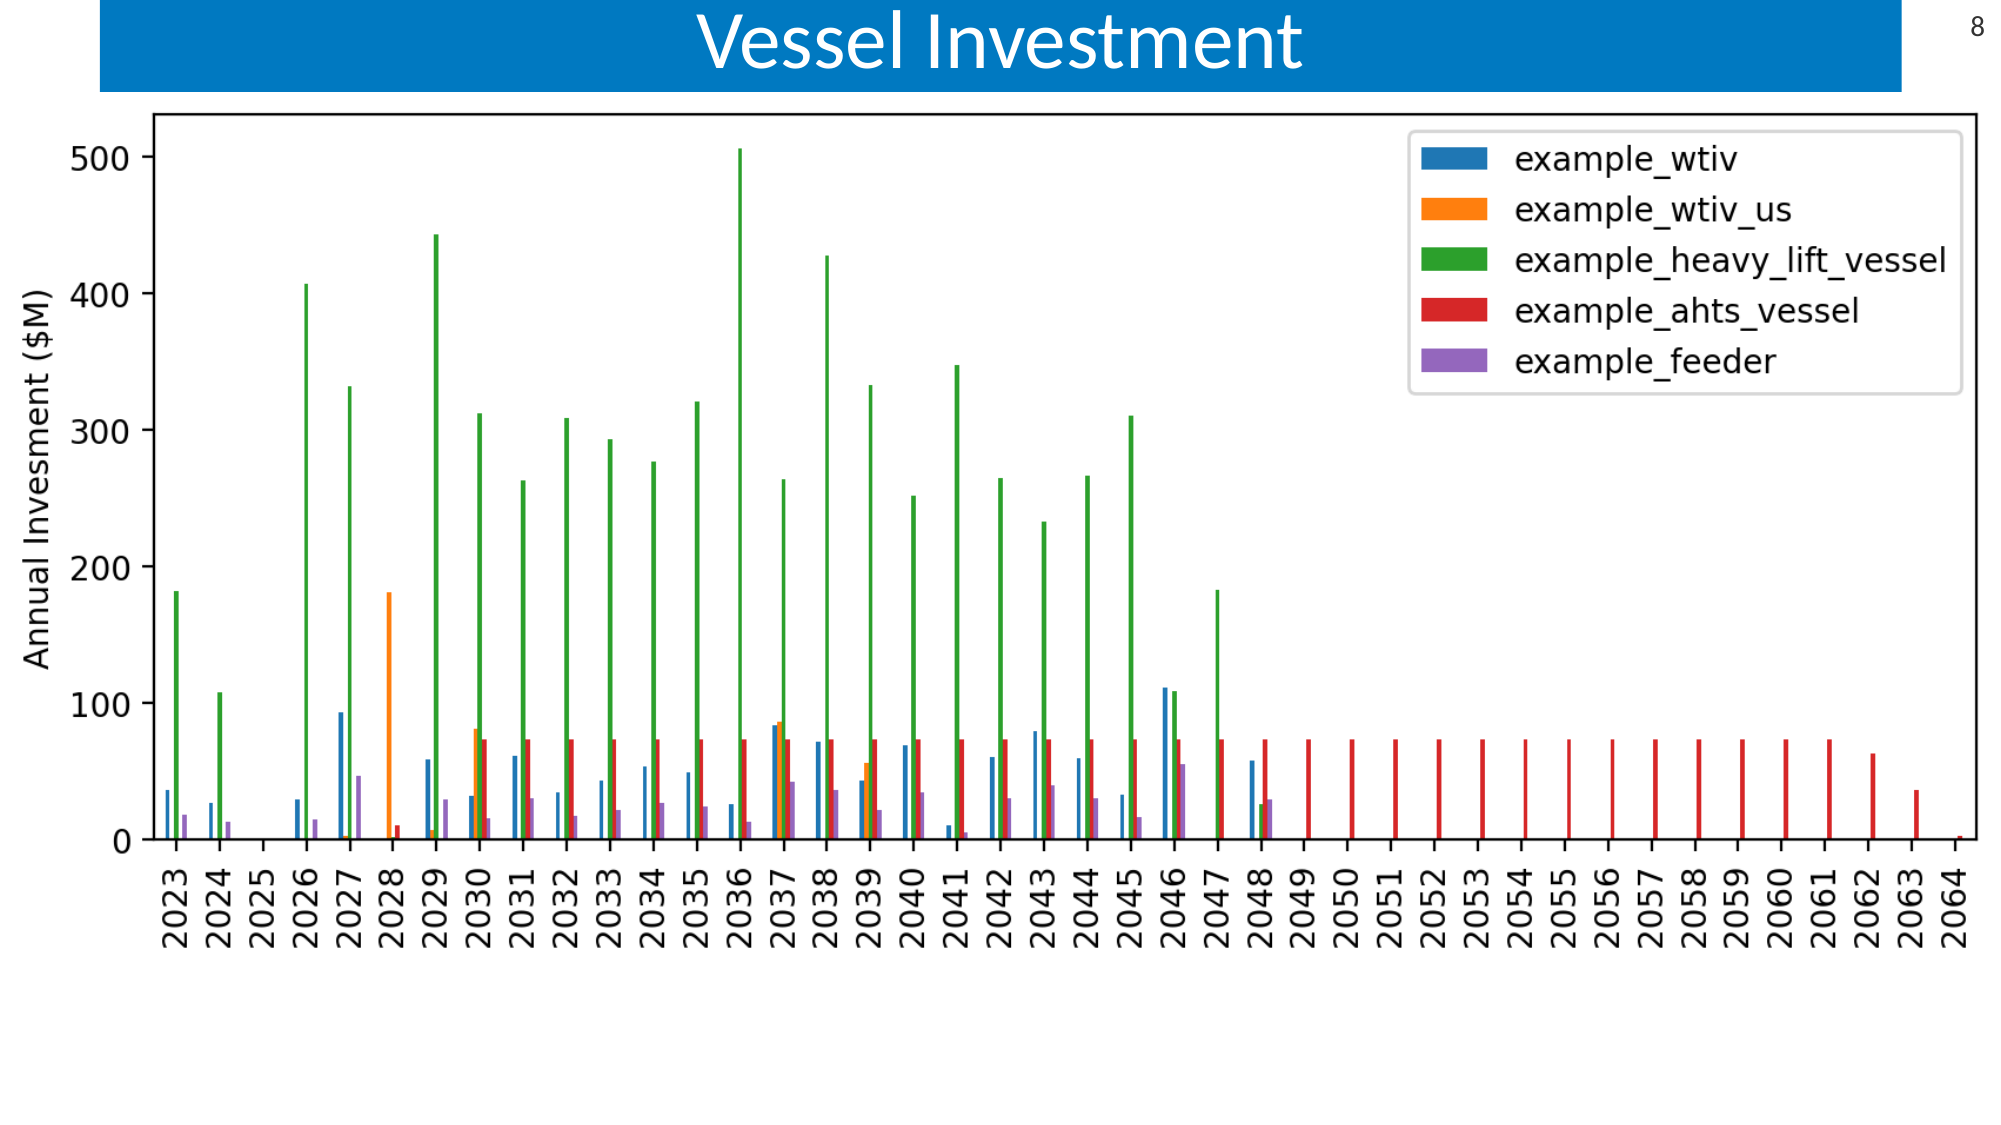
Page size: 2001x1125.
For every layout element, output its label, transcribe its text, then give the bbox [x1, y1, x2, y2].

title Vessel Investment [99, 0, 1902, 91]
picture [0, 92, 2000, 969]
